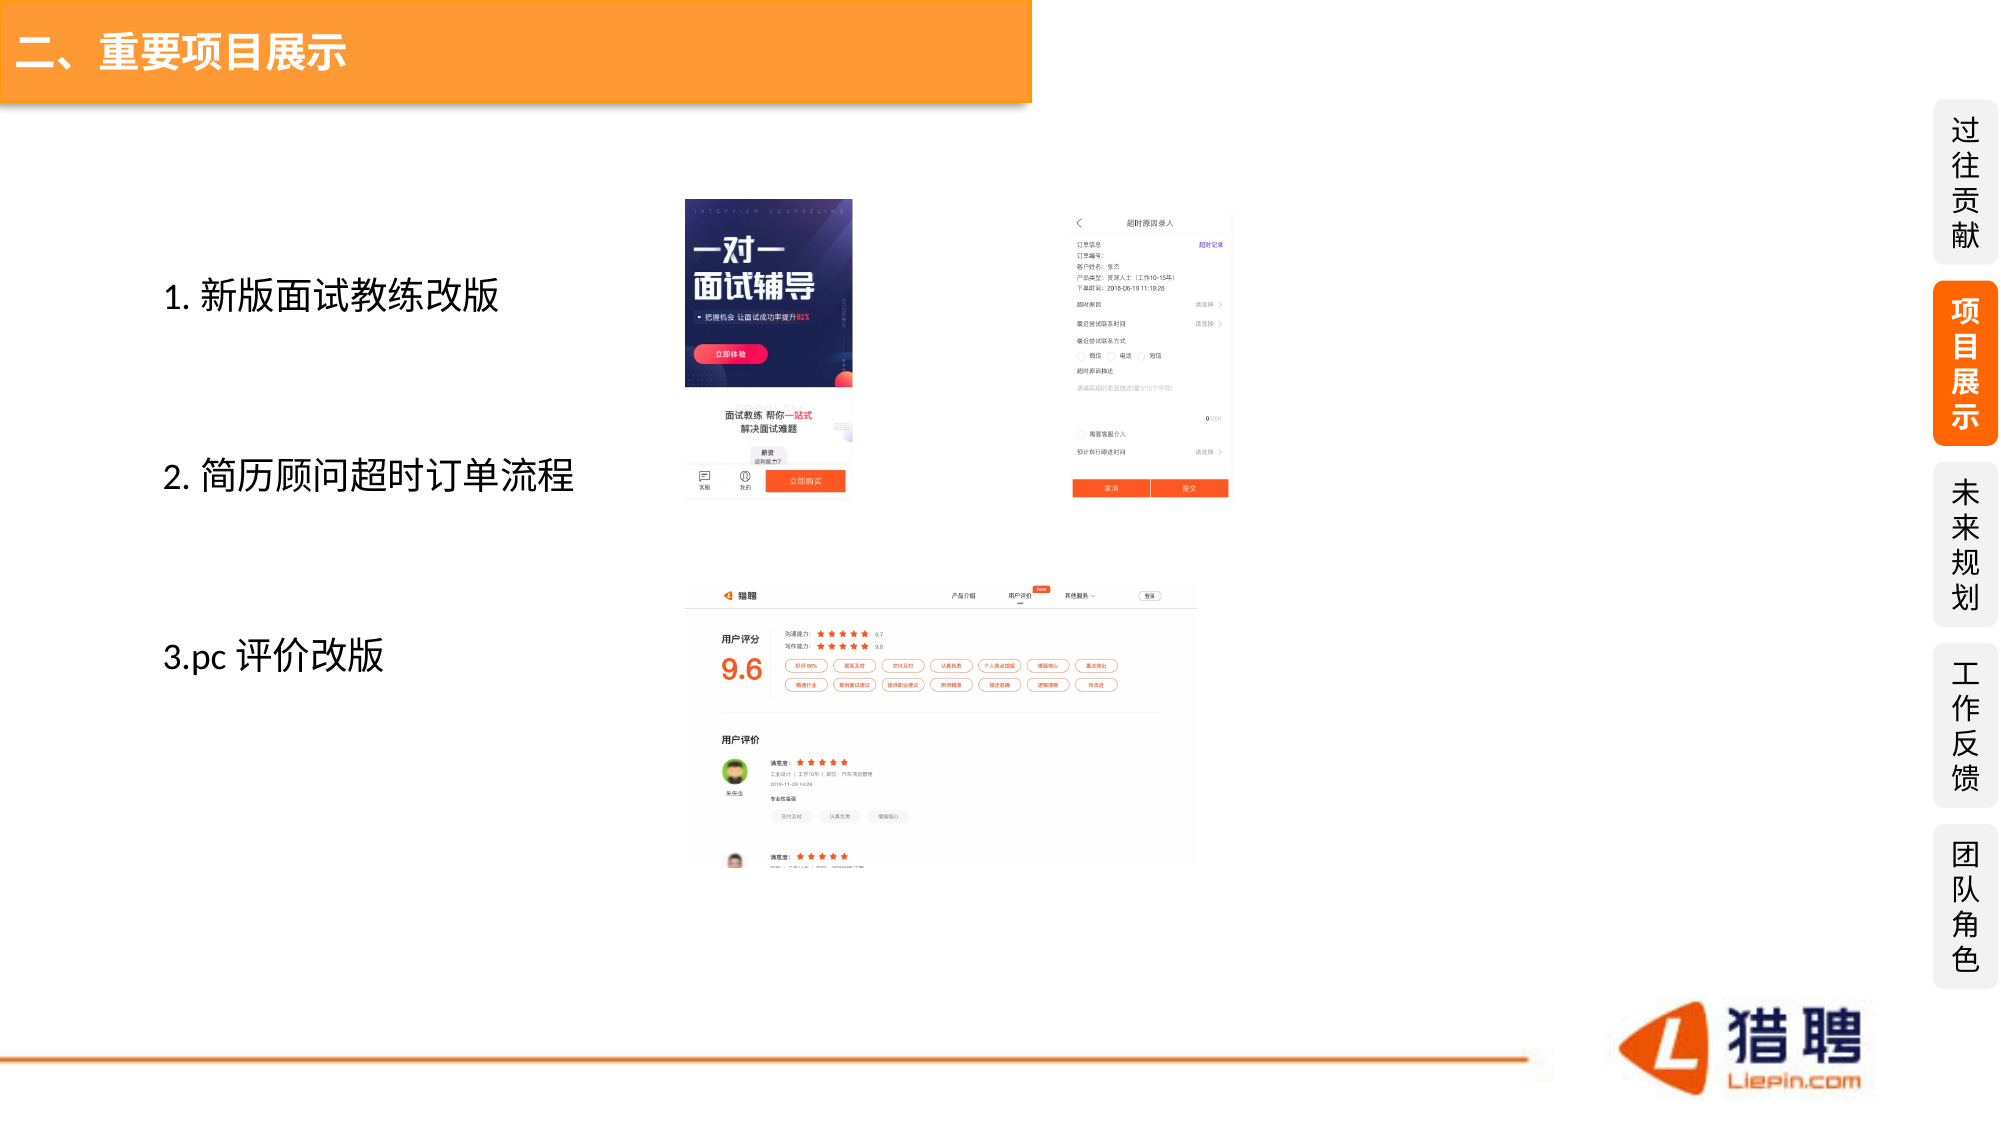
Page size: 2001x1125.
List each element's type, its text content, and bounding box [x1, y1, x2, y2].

text_box 1.新版面试教练改版 2.简历顾问超时订单流程 3.pc评价改版 [147, 219, 590, 685]
text_box 二、重要项目展示 [0, 0, 1032, 103]
picture [0, 0, 2000, 1125]
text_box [1933, 99, 1999, 990]
